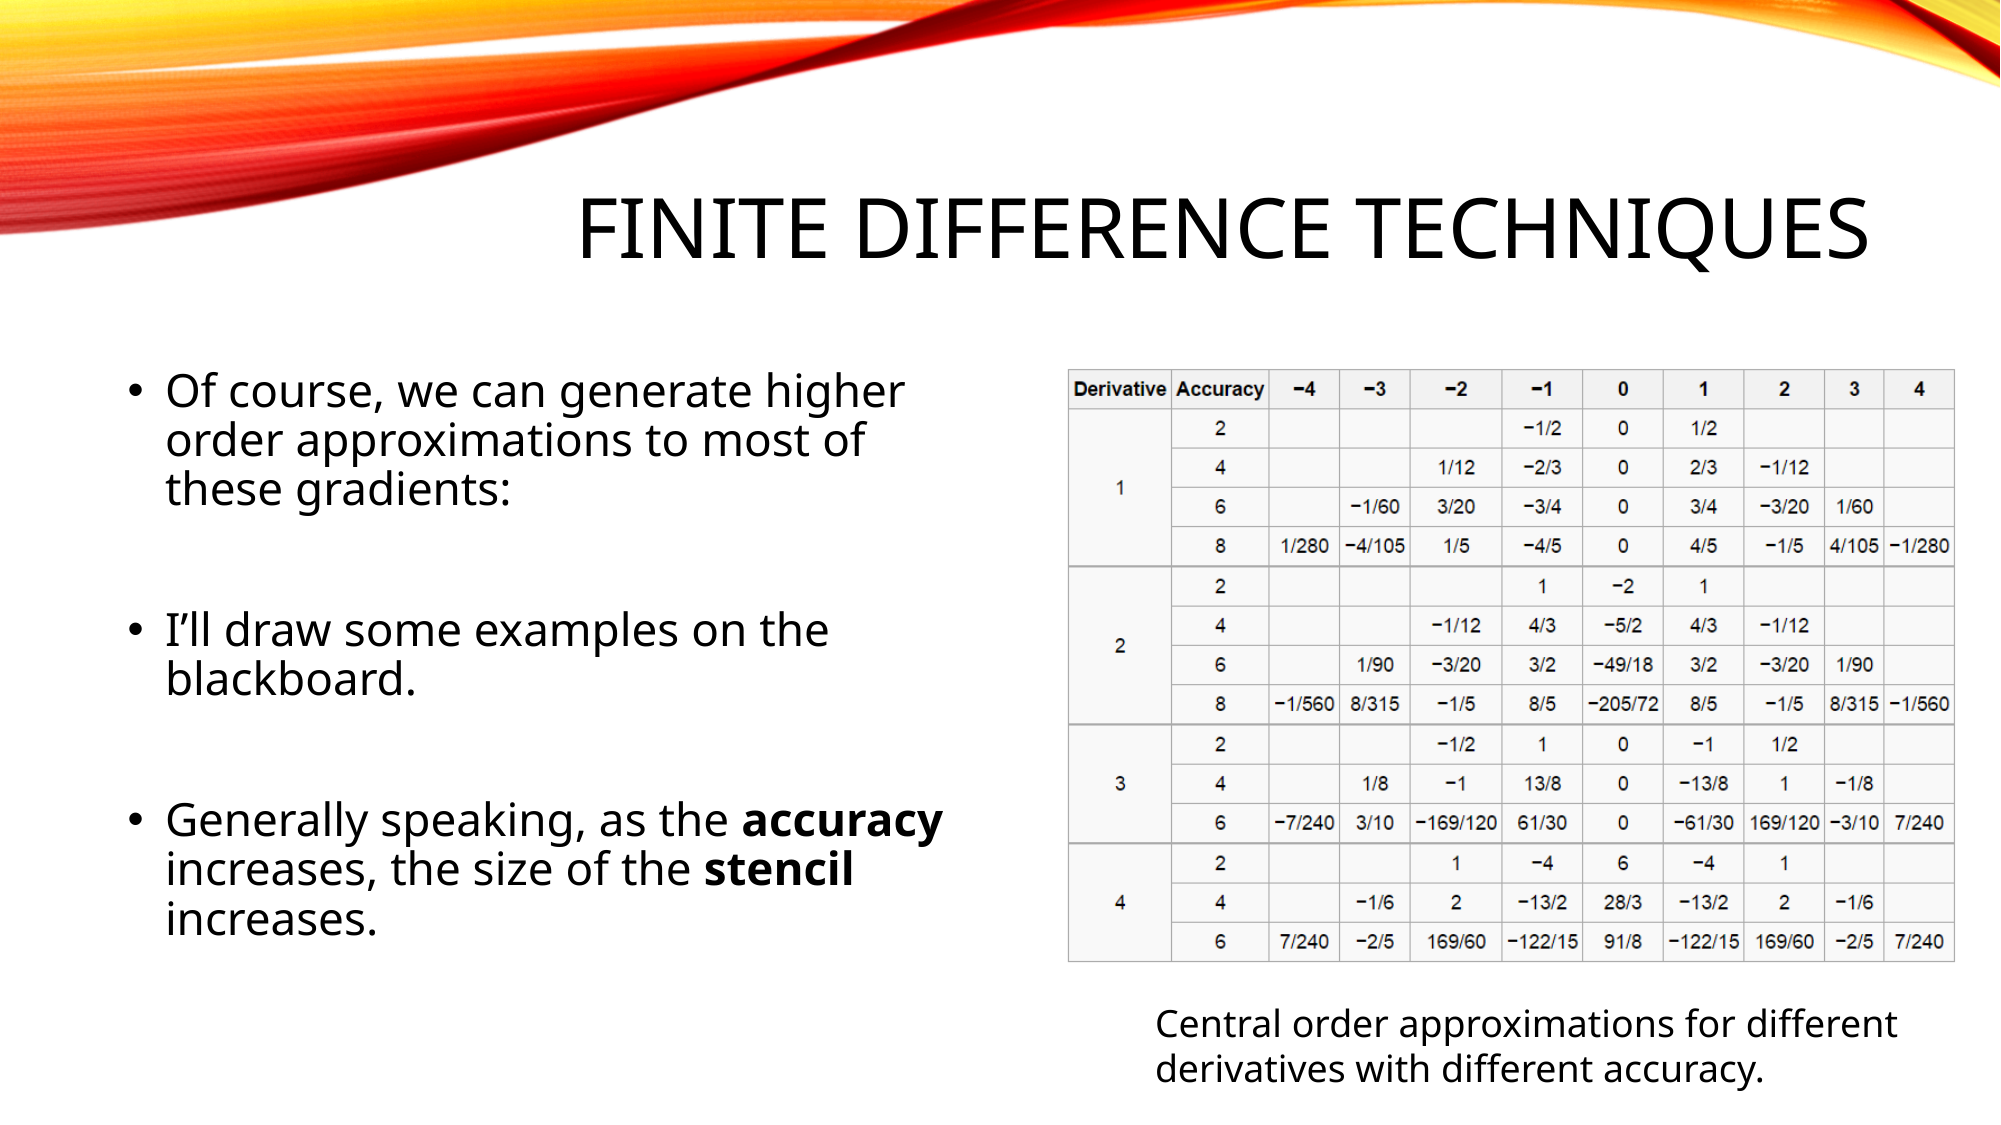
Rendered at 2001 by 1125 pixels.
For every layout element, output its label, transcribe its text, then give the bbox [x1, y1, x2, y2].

title Finite Difference Techniques [474, 125, 1888, 338]
text_box Central order approximations for different derivatives with different accuracy. [1140, 992, 1973, 1098]
picture [1059, 359, 1973, 971]
list Of course, we can generate higher order approximations to most of these gradients: I’ll draw some examples on the blackboard. Generally speaking, as the accuracy increases, the size of the stencil increases. [112, 360, 989, 1081]
picture [0, 0, 2000, 237]
